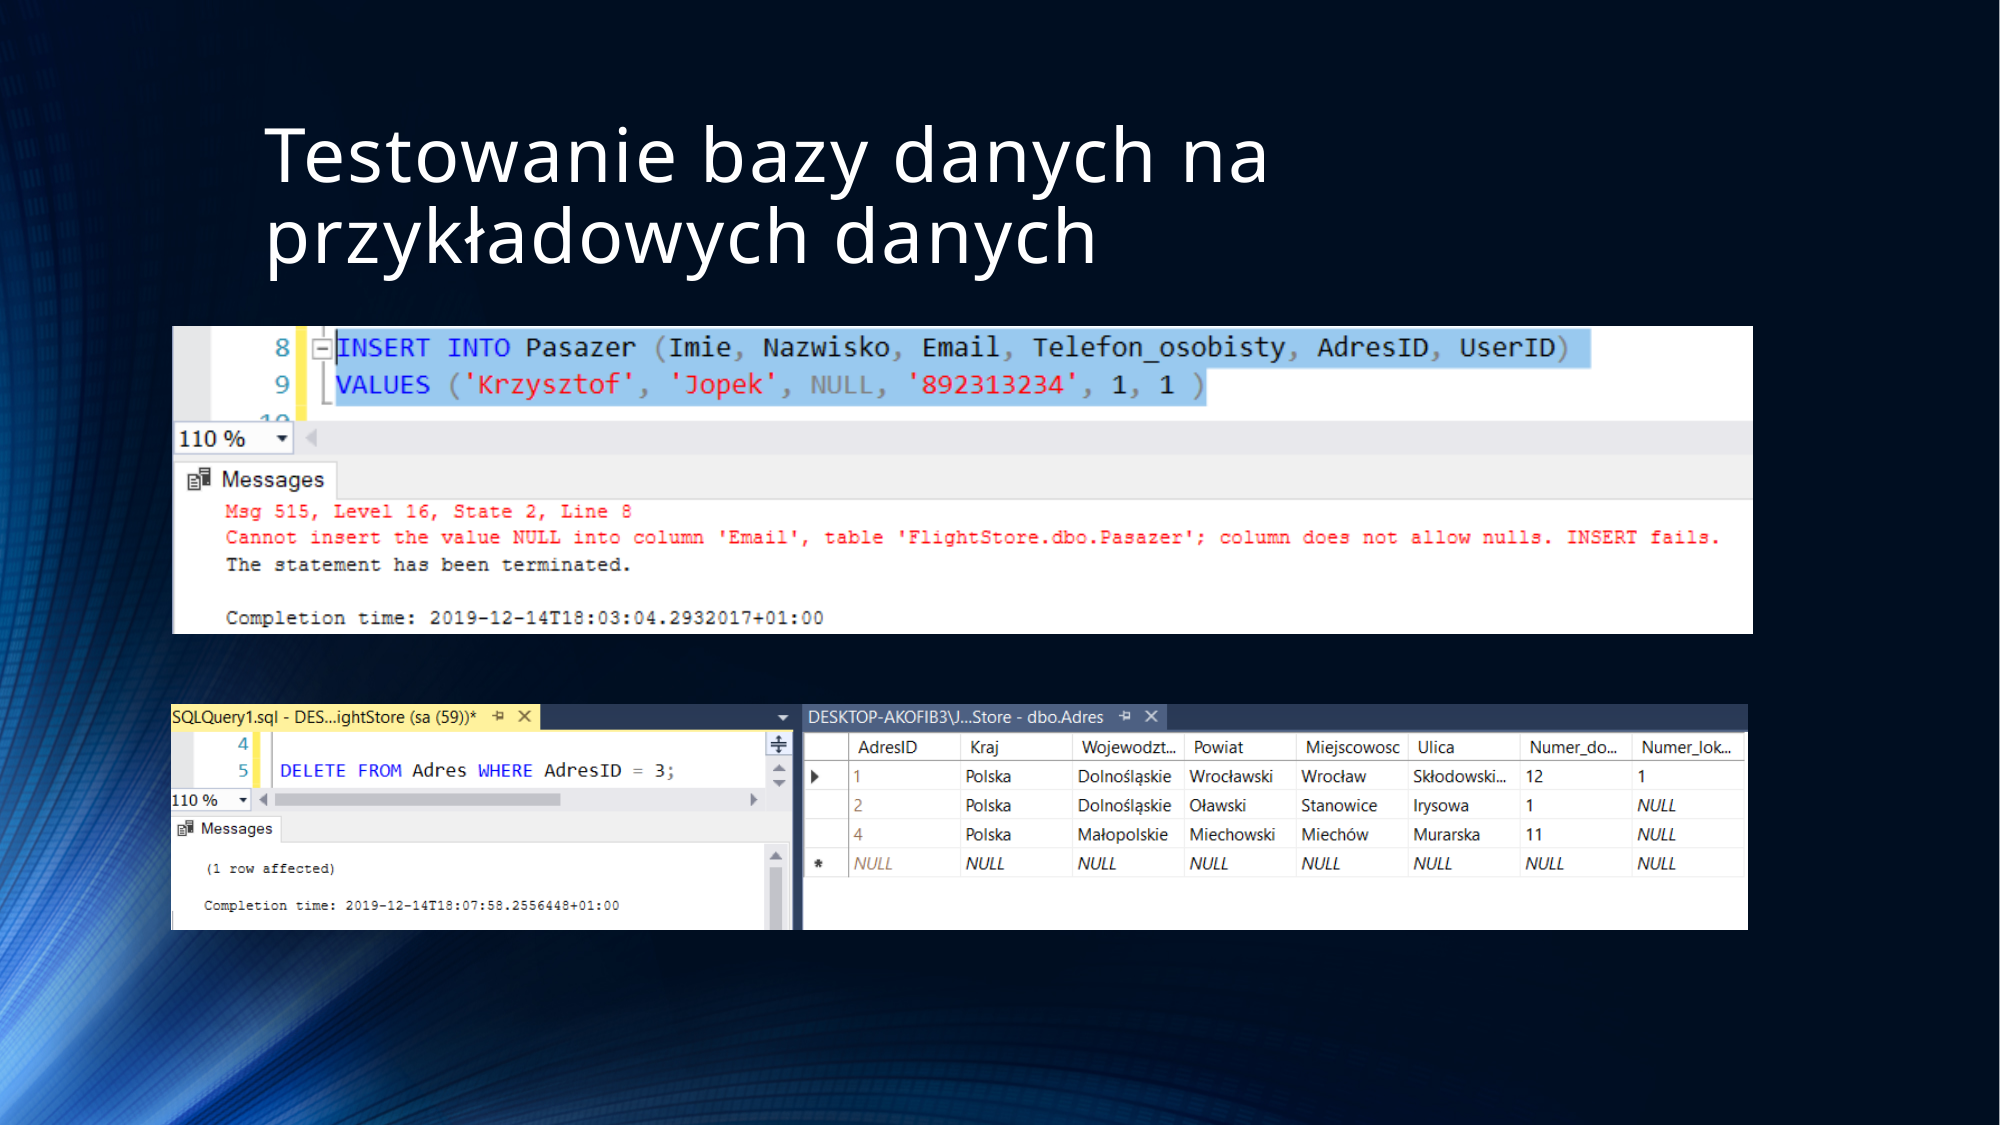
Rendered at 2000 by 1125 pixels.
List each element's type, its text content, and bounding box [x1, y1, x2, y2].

title Testowanie bazy danych na przykładowych danych [249, 62, 1750, 288]
picture [0, 0, 2000, 1125]
